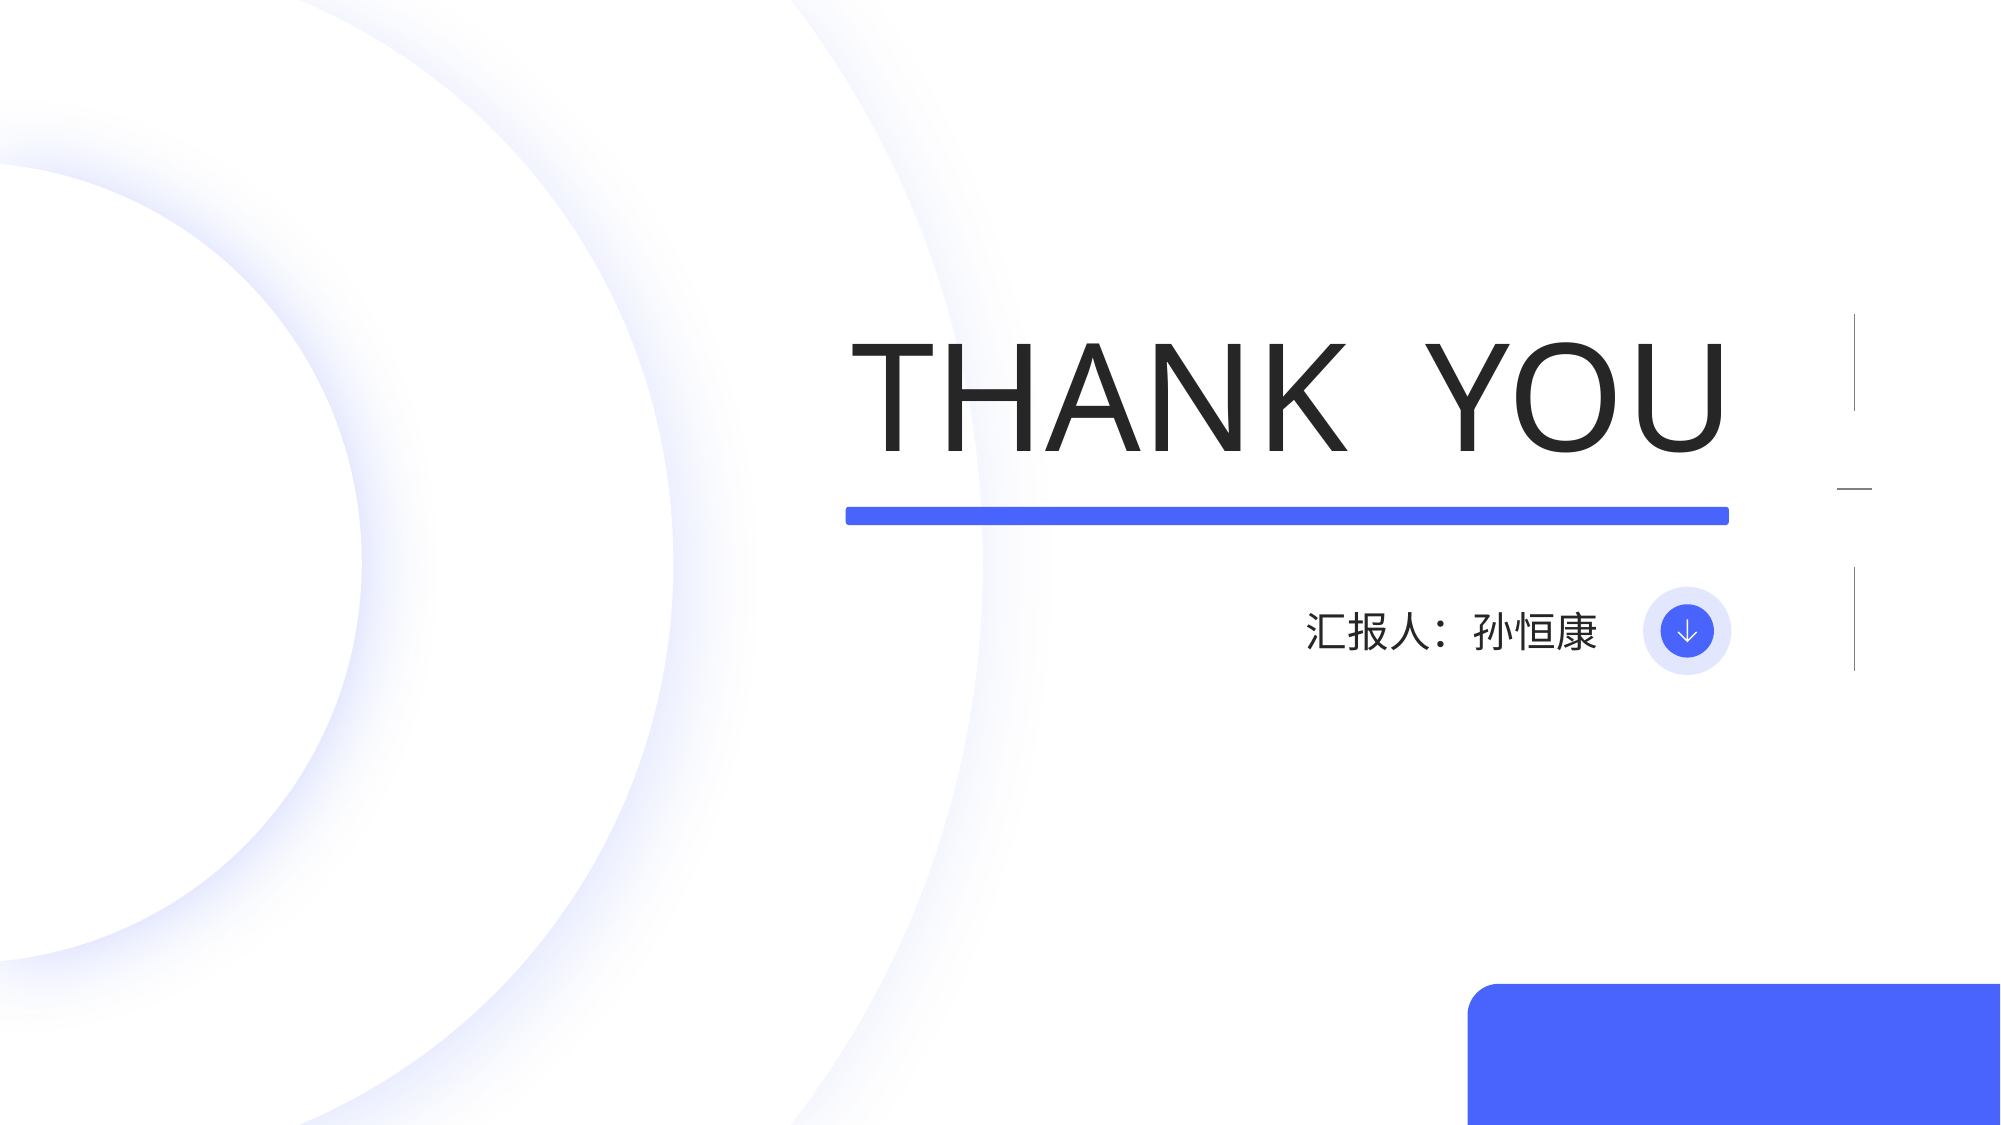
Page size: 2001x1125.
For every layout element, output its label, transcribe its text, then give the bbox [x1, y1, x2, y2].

title THANK YOU [396, 209, 1751, 490]
list 汇报人：孙恒康 [1224, 598, 1613, 708]
